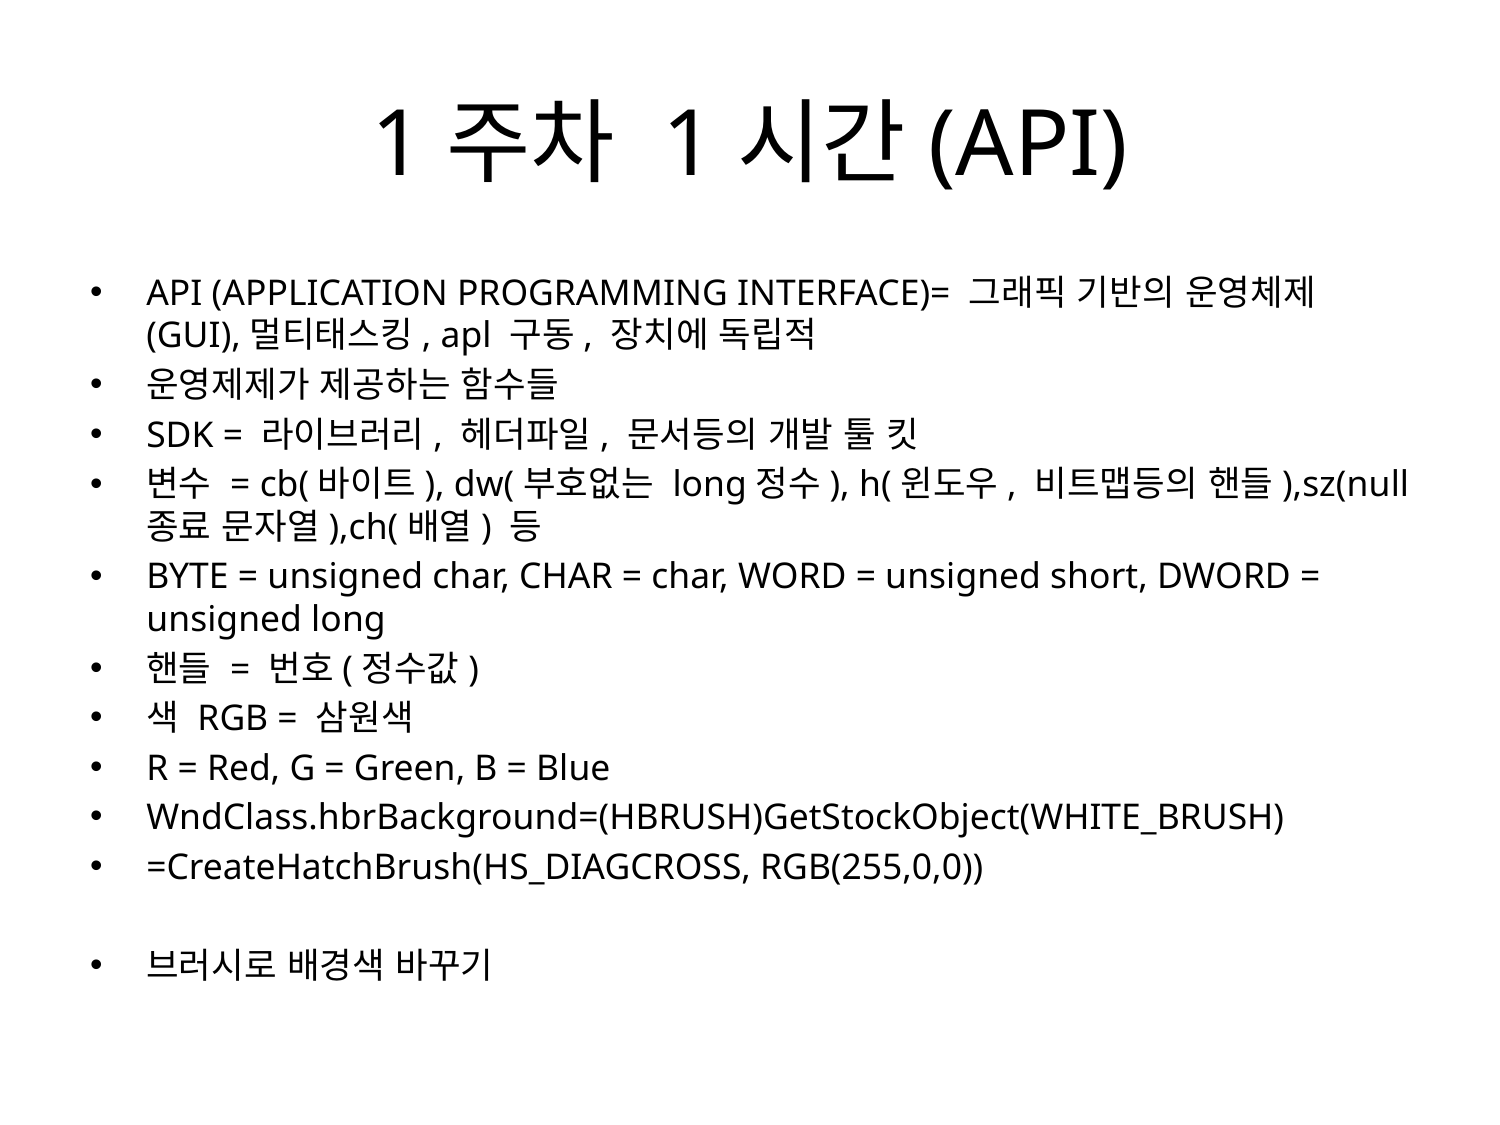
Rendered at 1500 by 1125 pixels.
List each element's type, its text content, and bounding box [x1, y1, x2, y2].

list API (APPLICATION PROGRAMMING INTERFACE)= 그래픽 기반의 운영체제(GUI),멀티태스킹, apl 구동, 장치에 독립적 운영제제가 제공하는 함수들 SDK = 라이브러리, 헤더파일, 문서등의 개발 툴 킷 변수 = cb(바이트), dw(부호없는 long정수), h(윈도우, 비트맵등의 핸들),sz(null종료 문자열),ch(배열) 등 BYTE = unsigned char, CHAR = char, WORD = unsigned short, DWORD = unsigned long 핸들 = 번호(정수값) 색 RGB = 삼원색 R = Red, G = Green, B = Blue WndClass.hbrBackground=(HBRUSH)GetStockObject(WHITE_BRUSH) =CreateHatchBrush(HS_DIAGCROSS, RGB(255,0,0)) 브러시로 배경색 바꾸기 [75, 262, 1425, 1005]
title 1주차 1시간(API) [75, 45, 1425, 233]
